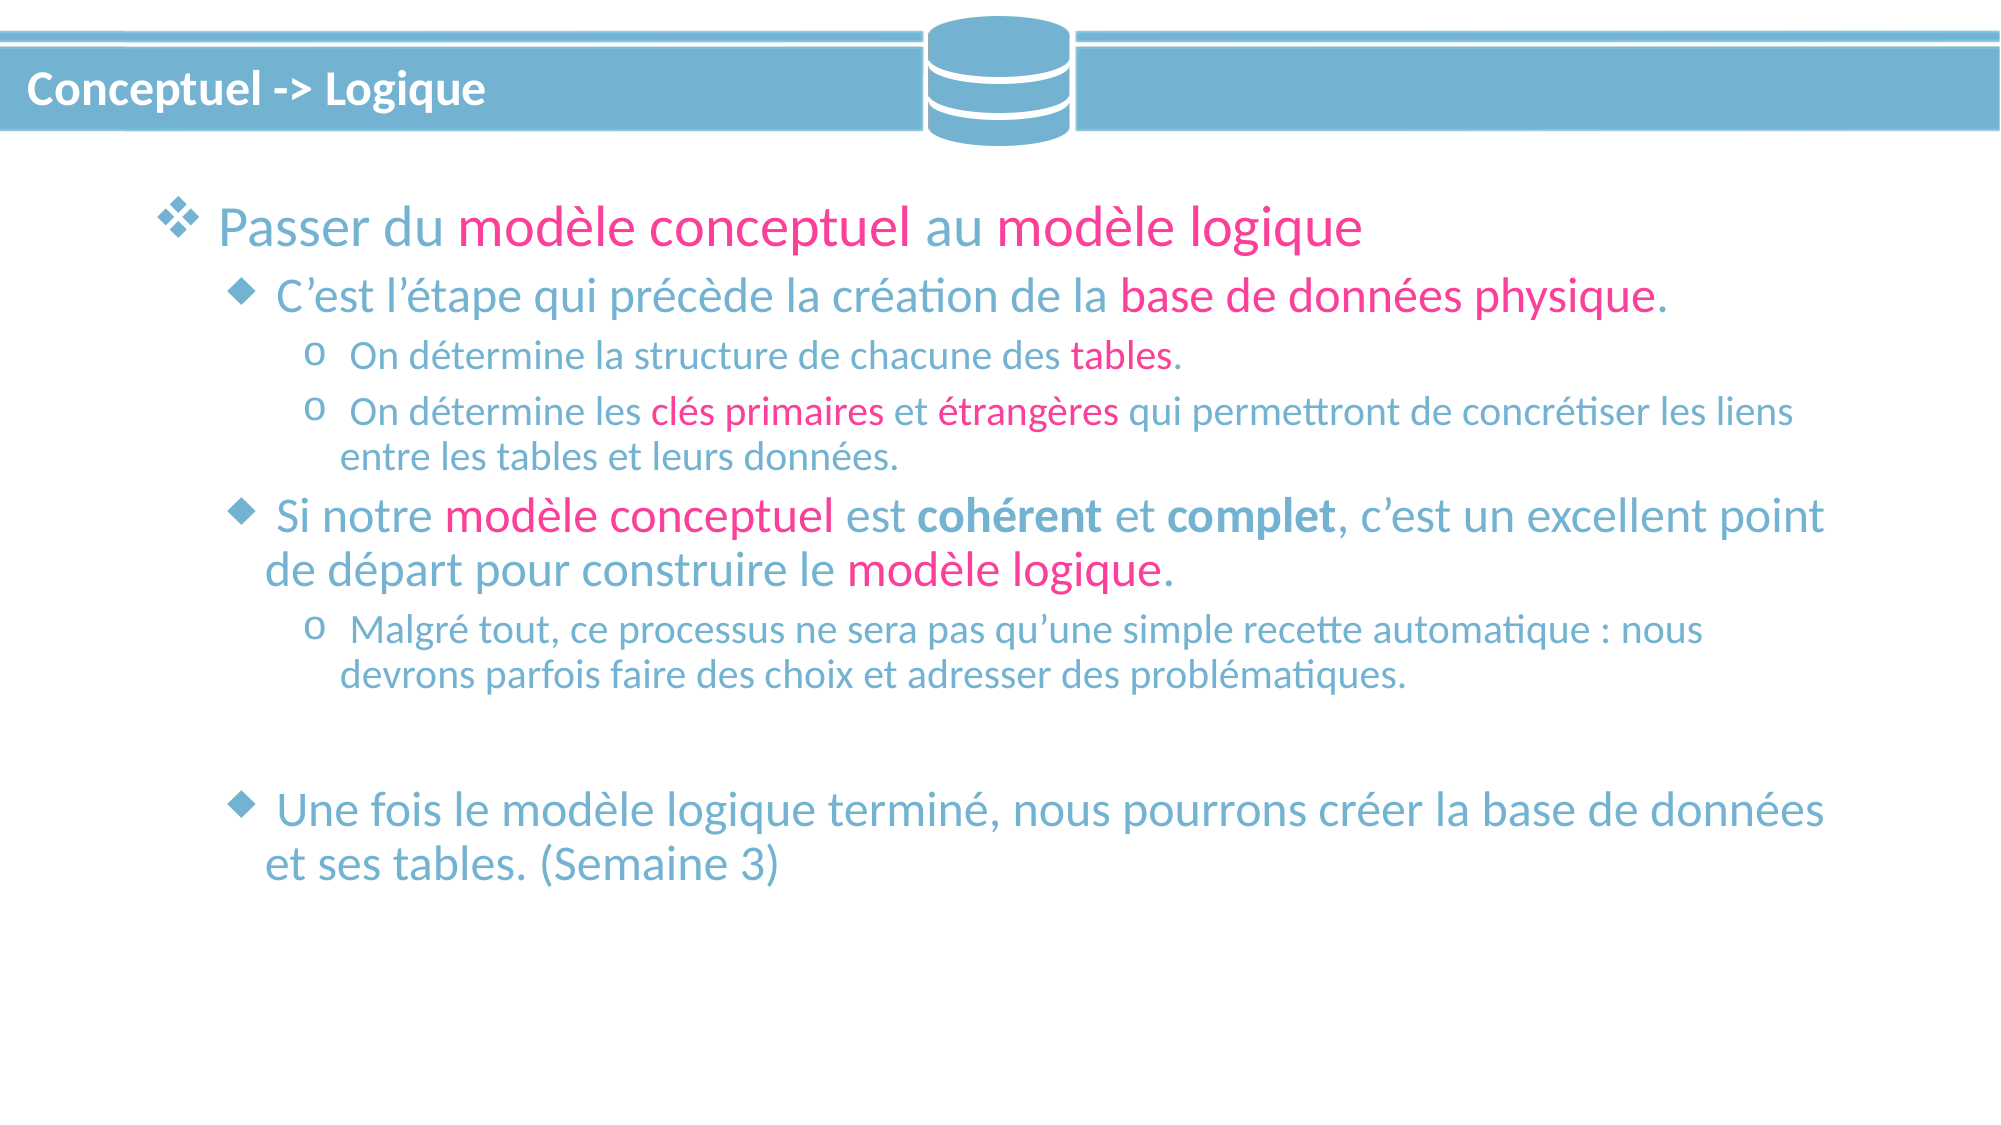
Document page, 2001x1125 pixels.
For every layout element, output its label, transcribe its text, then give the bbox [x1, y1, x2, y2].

picture [0, 3, 2000, 159]
list Passer du modèle conceptuel au modèle logique C’est l’étape qui précède la création de la base de données physique. On détermine la structure de chacune des tables. On détermine les clés primaires et étrangères qui permettront de concrétiser les liens entre les tables et leurs données. Si notre modèle conceptuel est cohérent et complet, c’est un excellent point de départ pour construire le modèle logique. Malgré tout, ce processus ne sera pas qu’une simple recette automatique : nous devrons parfois faire des choix et adresser des problématiques. Une fois le modèle logique terminé, nous pourrons créer la base de données et ses tables. (Semaine 3) [137, 188, 1862, 1014]
title Conceptuel -> Logique [12, 58, 913, 120]
